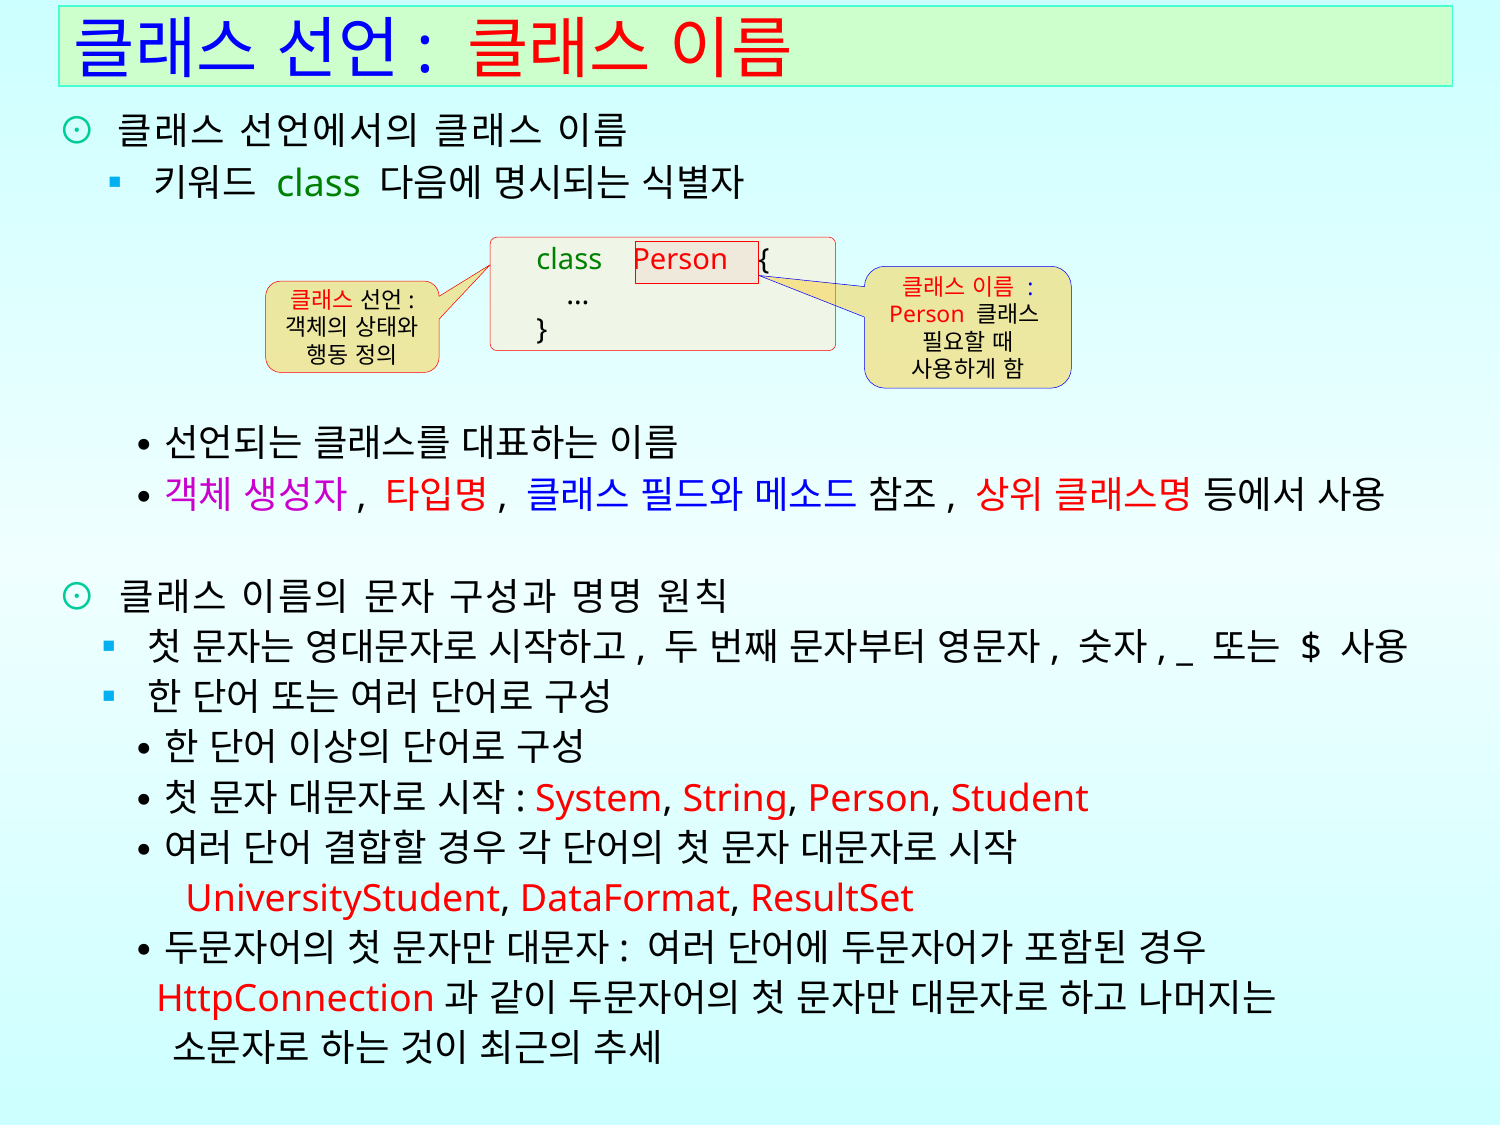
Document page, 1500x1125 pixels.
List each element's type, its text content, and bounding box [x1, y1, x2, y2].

text_box 클래스 이름 : Person 클래스 필요할 때 사용하게 함 [758, 266, 1072, 389]
text_box 클래스 선언: 클래스 이름 [58, 5, 1453, 86]
text_box ⊙ 클래스 선언에서의 클래스 이름 ▪ 키워드 class 다음에 명시되는 식별자 ∙선언되는 클래스를 대표하는 이름 ∙객체 생성자, 타입명, 클래스 필드와 메소드 참조, 상위 클래스명 등에서 사용 ⊙ 클래스 이름의 문자 구성과 명명 원칙 ▪ 첫 문자는 영대문자로 시작하고, 두 번째 문자부터 영문자, 숫자, _ 또는 $ 사용 ▪ 한 단어 또는 여러 단어로 구성 ∙한 단어 이상의 단어로 구성 ∙첫 문자 대문자로 시작: System, String, Person, Student ∙여러 단어 결합할 경우 각 단어의 첫 문자 대문자로 시작 UniversityStudent, DataFormat, ResultSet ∙두문자어의 첫 문자만 대문자: 여러 단어에 두문자어가 포함된 경우 HttpConnection과 같이 두문자어의 첫 문자만 대문자로 하고 나머지는 소문자로 하는 것이 최근의 추세 [43, 92, 1473, 1076]
text_box class Person { … } [488, 235, 838, 353]
text_box [633, 240, 760, 285]
text_box 클래스 선언: 객체의 상태와 행동 정의 [265, 264, 491, 373]
